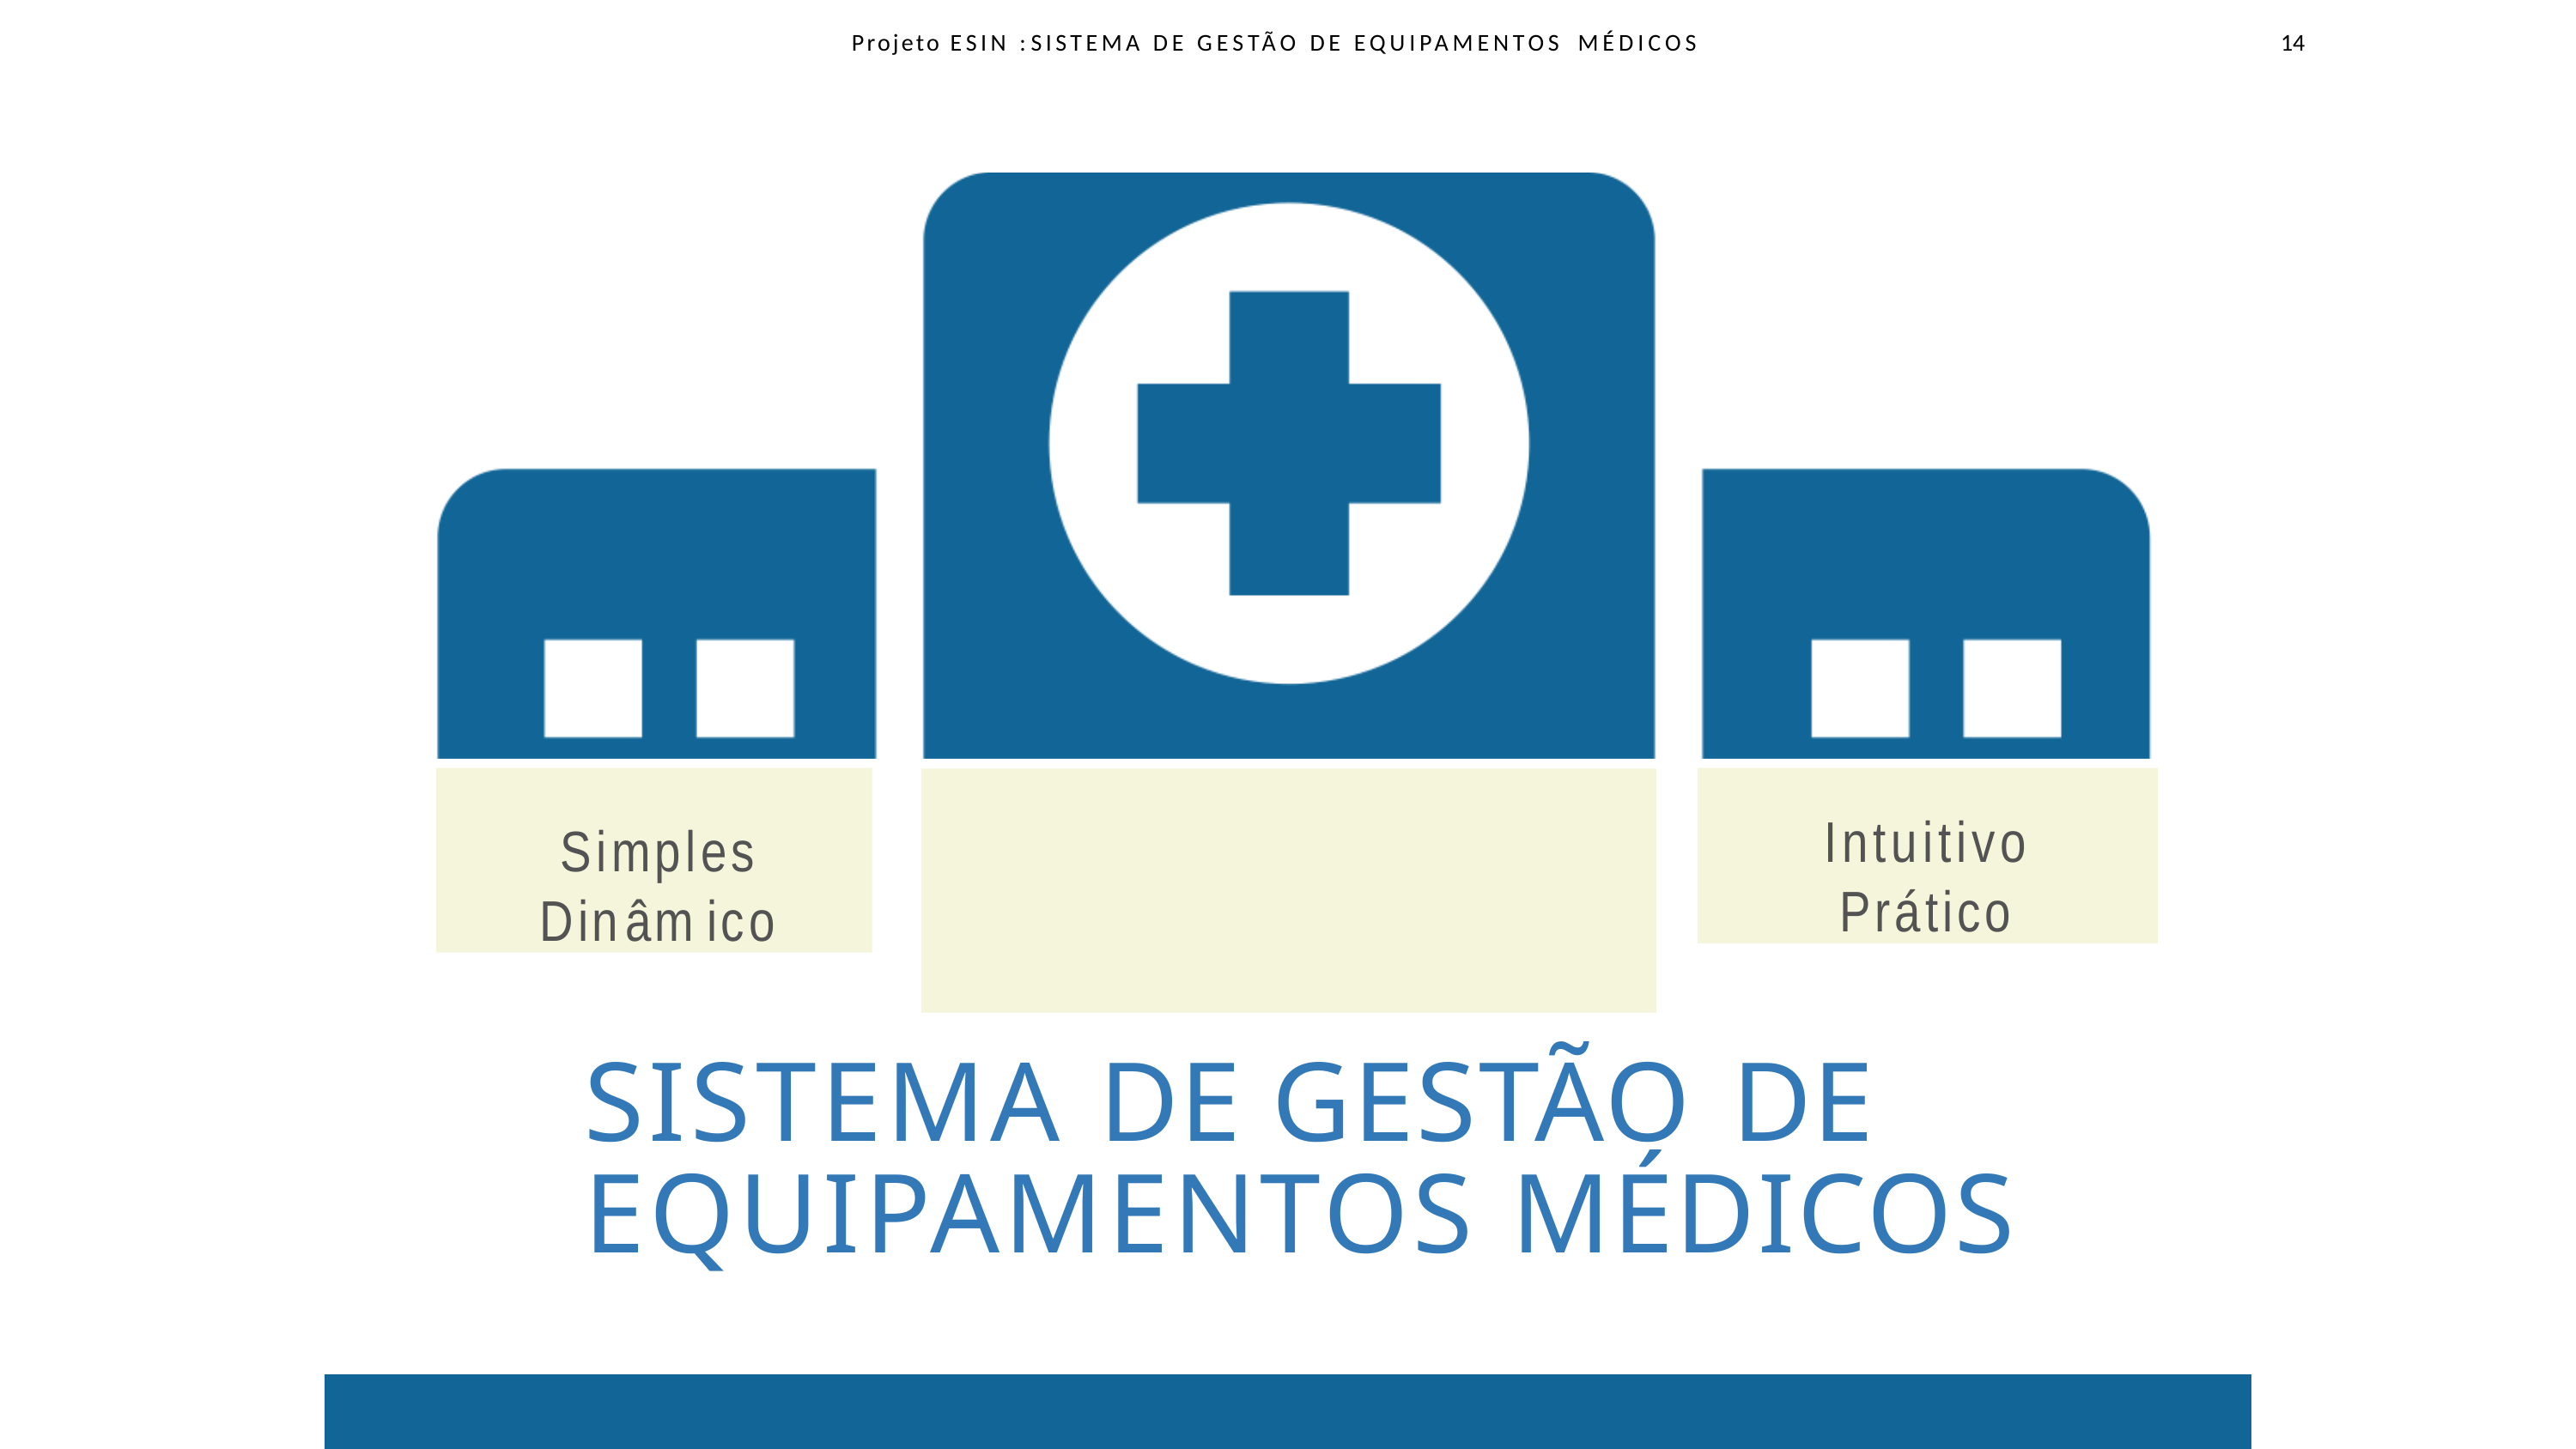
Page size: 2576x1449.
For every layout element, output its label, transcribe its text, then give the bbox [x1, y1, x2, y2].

text_box [0, 758, 2576, 1374]
text_box Simples Dinâmico [435, 767, 872, 953]
text_box SISTEMA DE GESTÃO DE EQUIPAMENTOS MÉDICOS [582, 1048, 2020, 1276]
text_box [325, 173, 2251, 758]
text_box 14 [2278, 25, 2306, 56]
text_box [920, 768, 1657, 1013]
text_box [325, 1374, 2251, 1449]
text_box Projeto ESIN : SISTEMA DE GESTÃO DE EQUIPAMENTOS MÉDICOS [849, 25, 1720, 56]
text_box Intuitivo Prático [1697, 767, 2158, 943]
